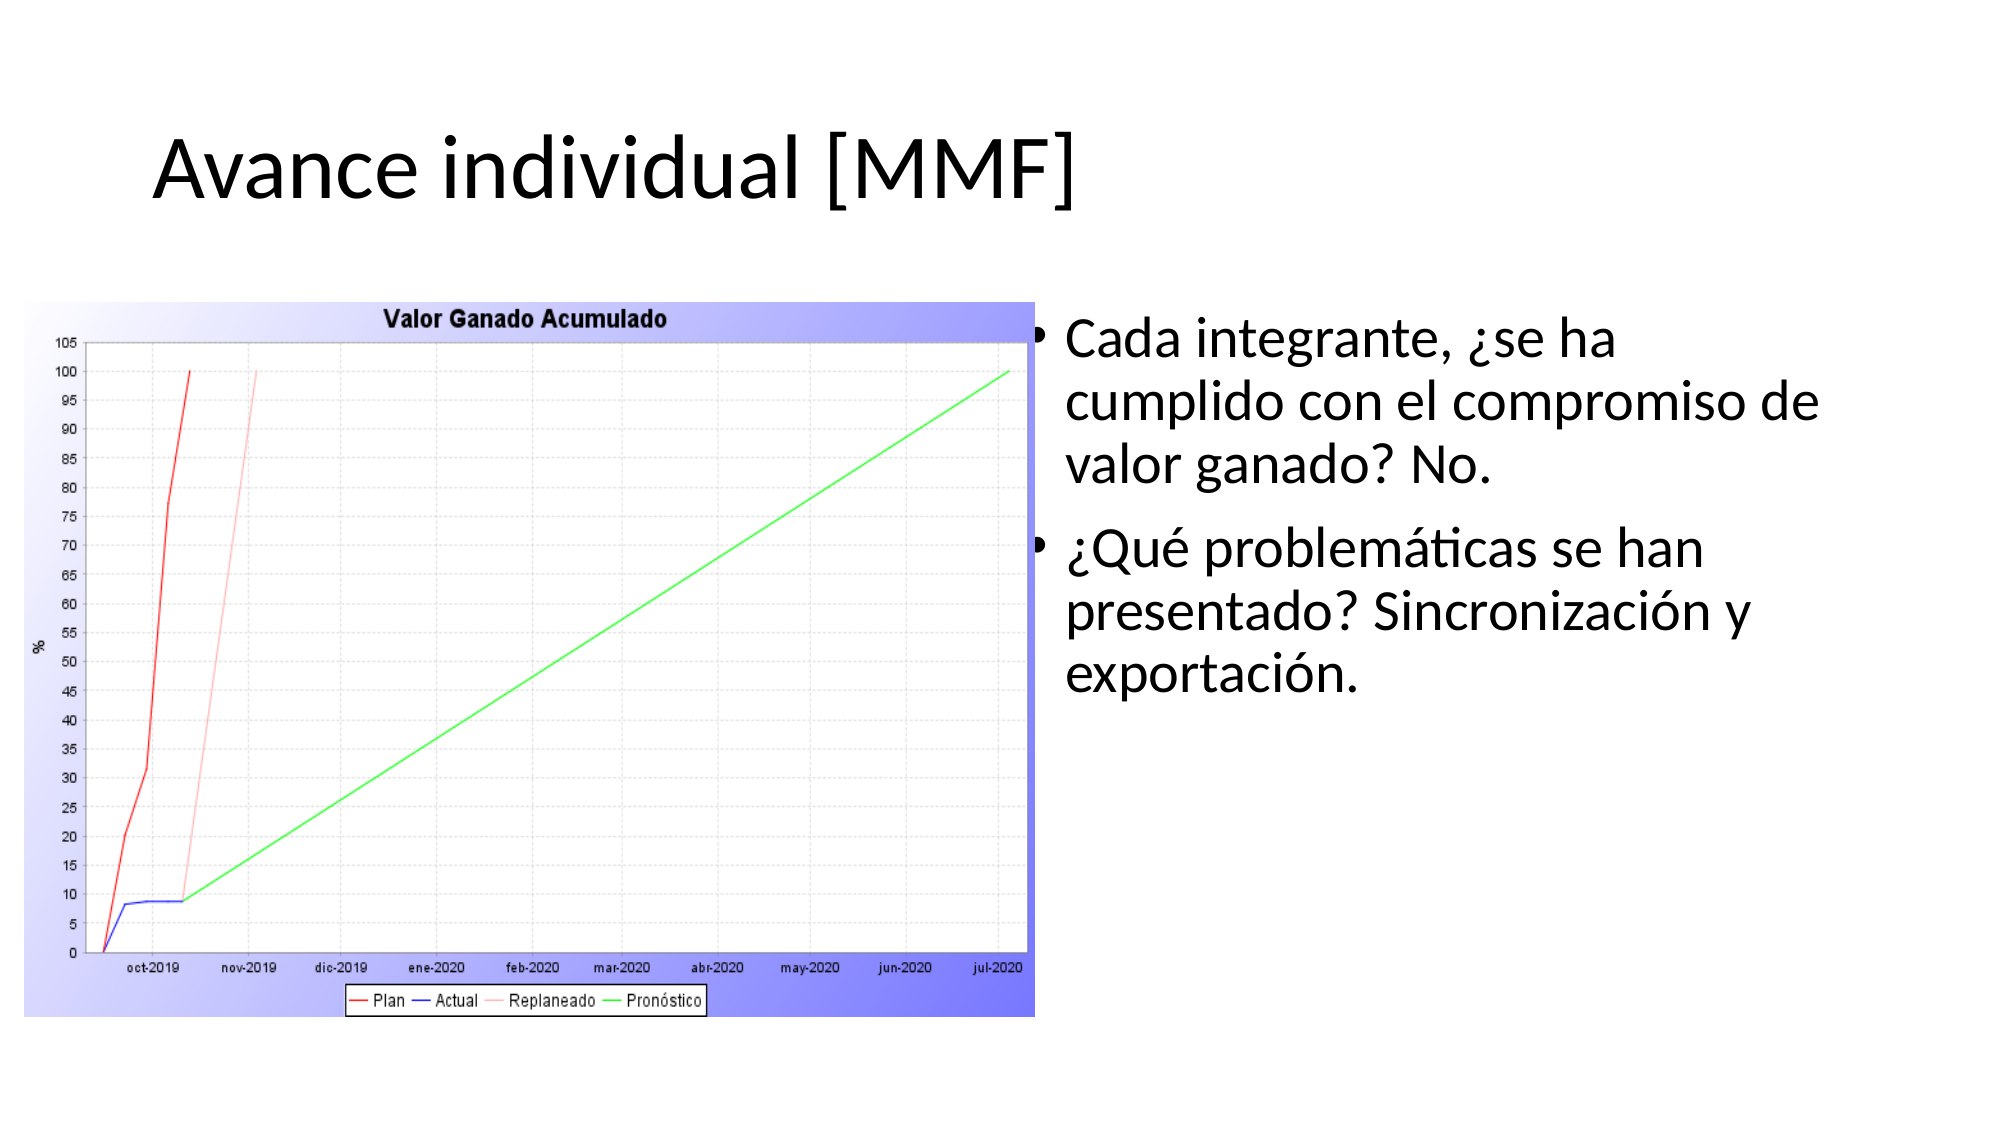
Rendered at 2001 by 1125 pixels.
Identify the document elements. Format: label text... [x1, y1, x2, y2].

title Avance individual [MMF] [137, 59, 1863, 278]
list Cada integrante, ¿se ha cumplido con el compromiso de valor ganado? No. ¿Qué problemáticas se han presentado? Sincronización y exportación. [1012, 299, 1863, 1014]
picture [24, 302, 1035, 1017]
